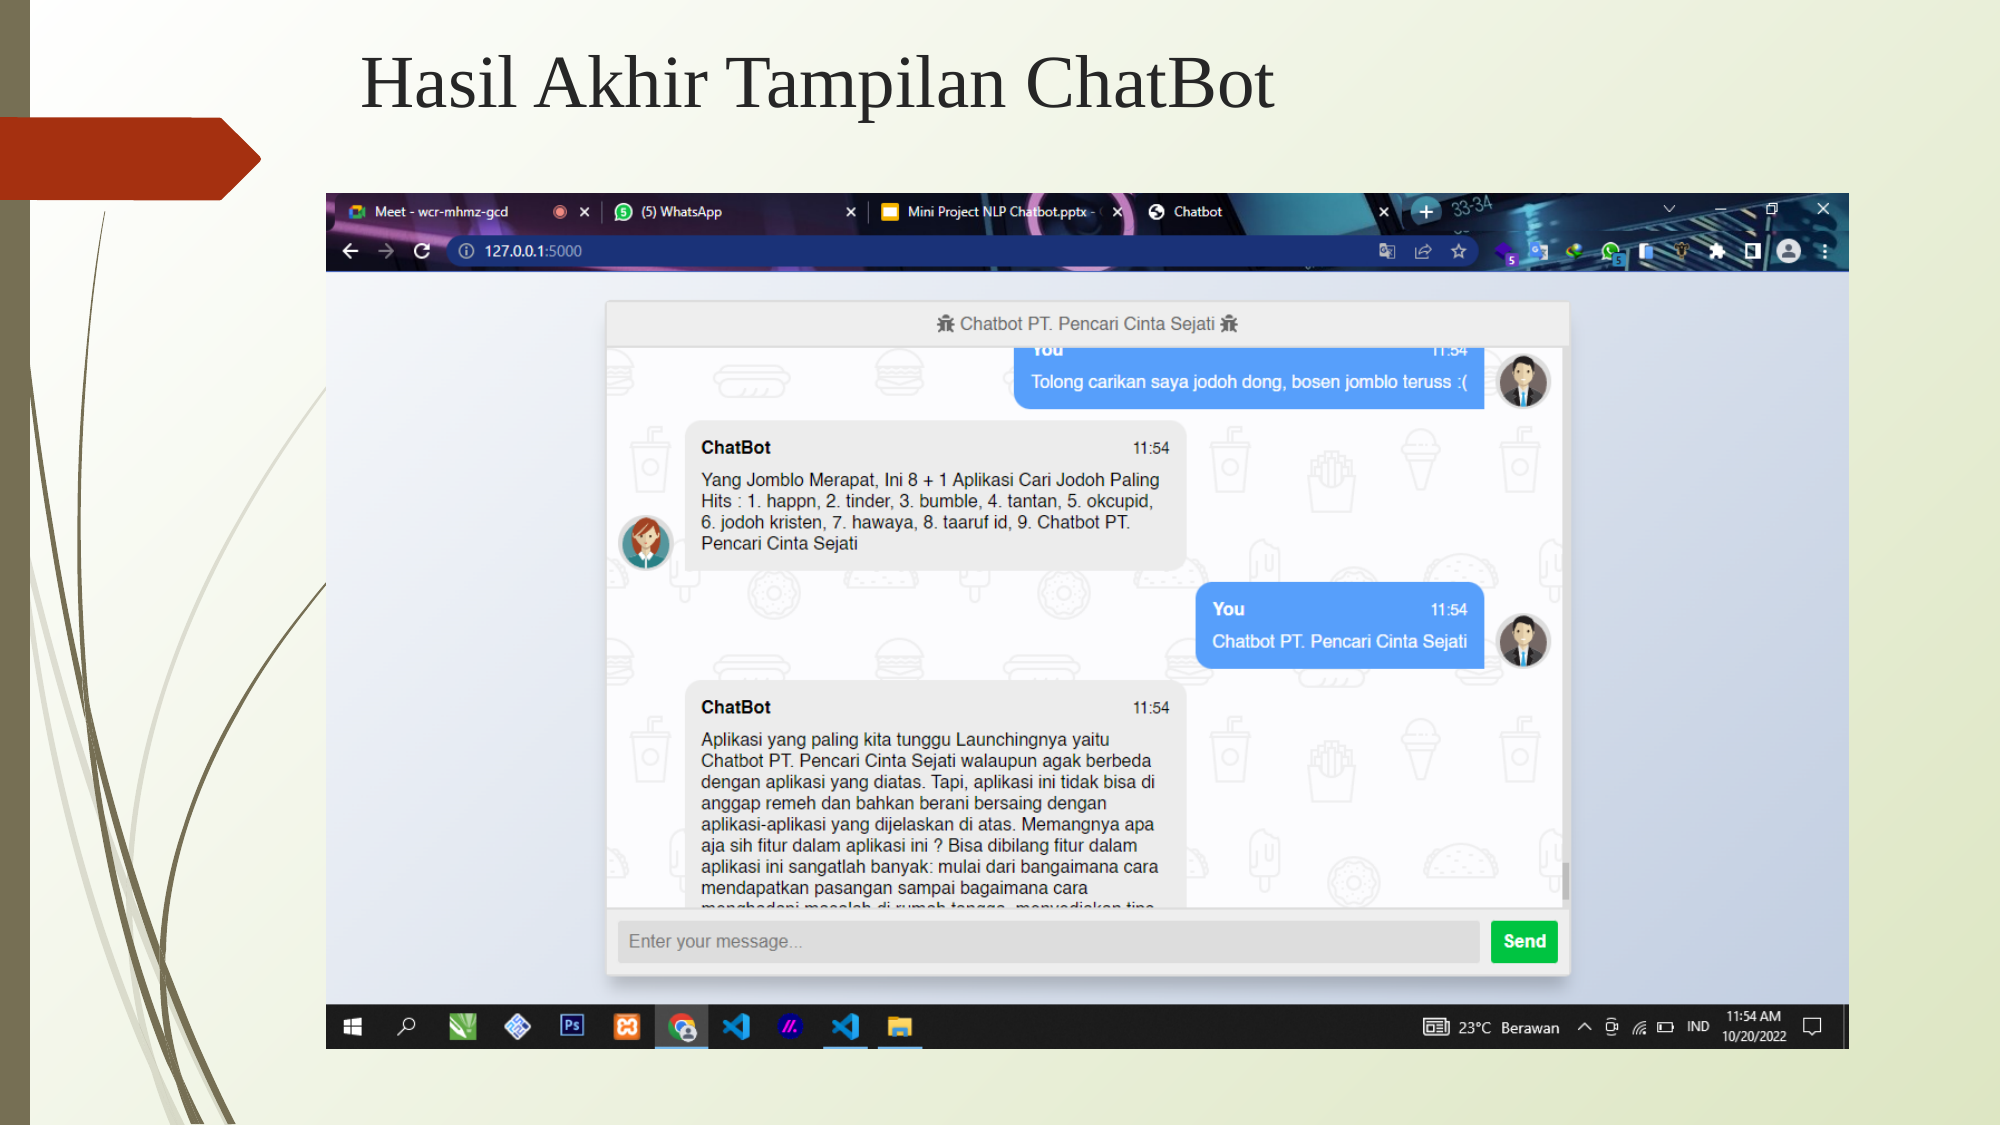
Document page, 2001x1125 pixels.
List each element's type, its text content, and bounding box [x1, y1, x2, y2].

list [424, 158, 1888, 970]
picture [326, 193, 1849, 1049]
title Hasil Akhir Tampilan ChatBot [345, 24, 1655, 139]
